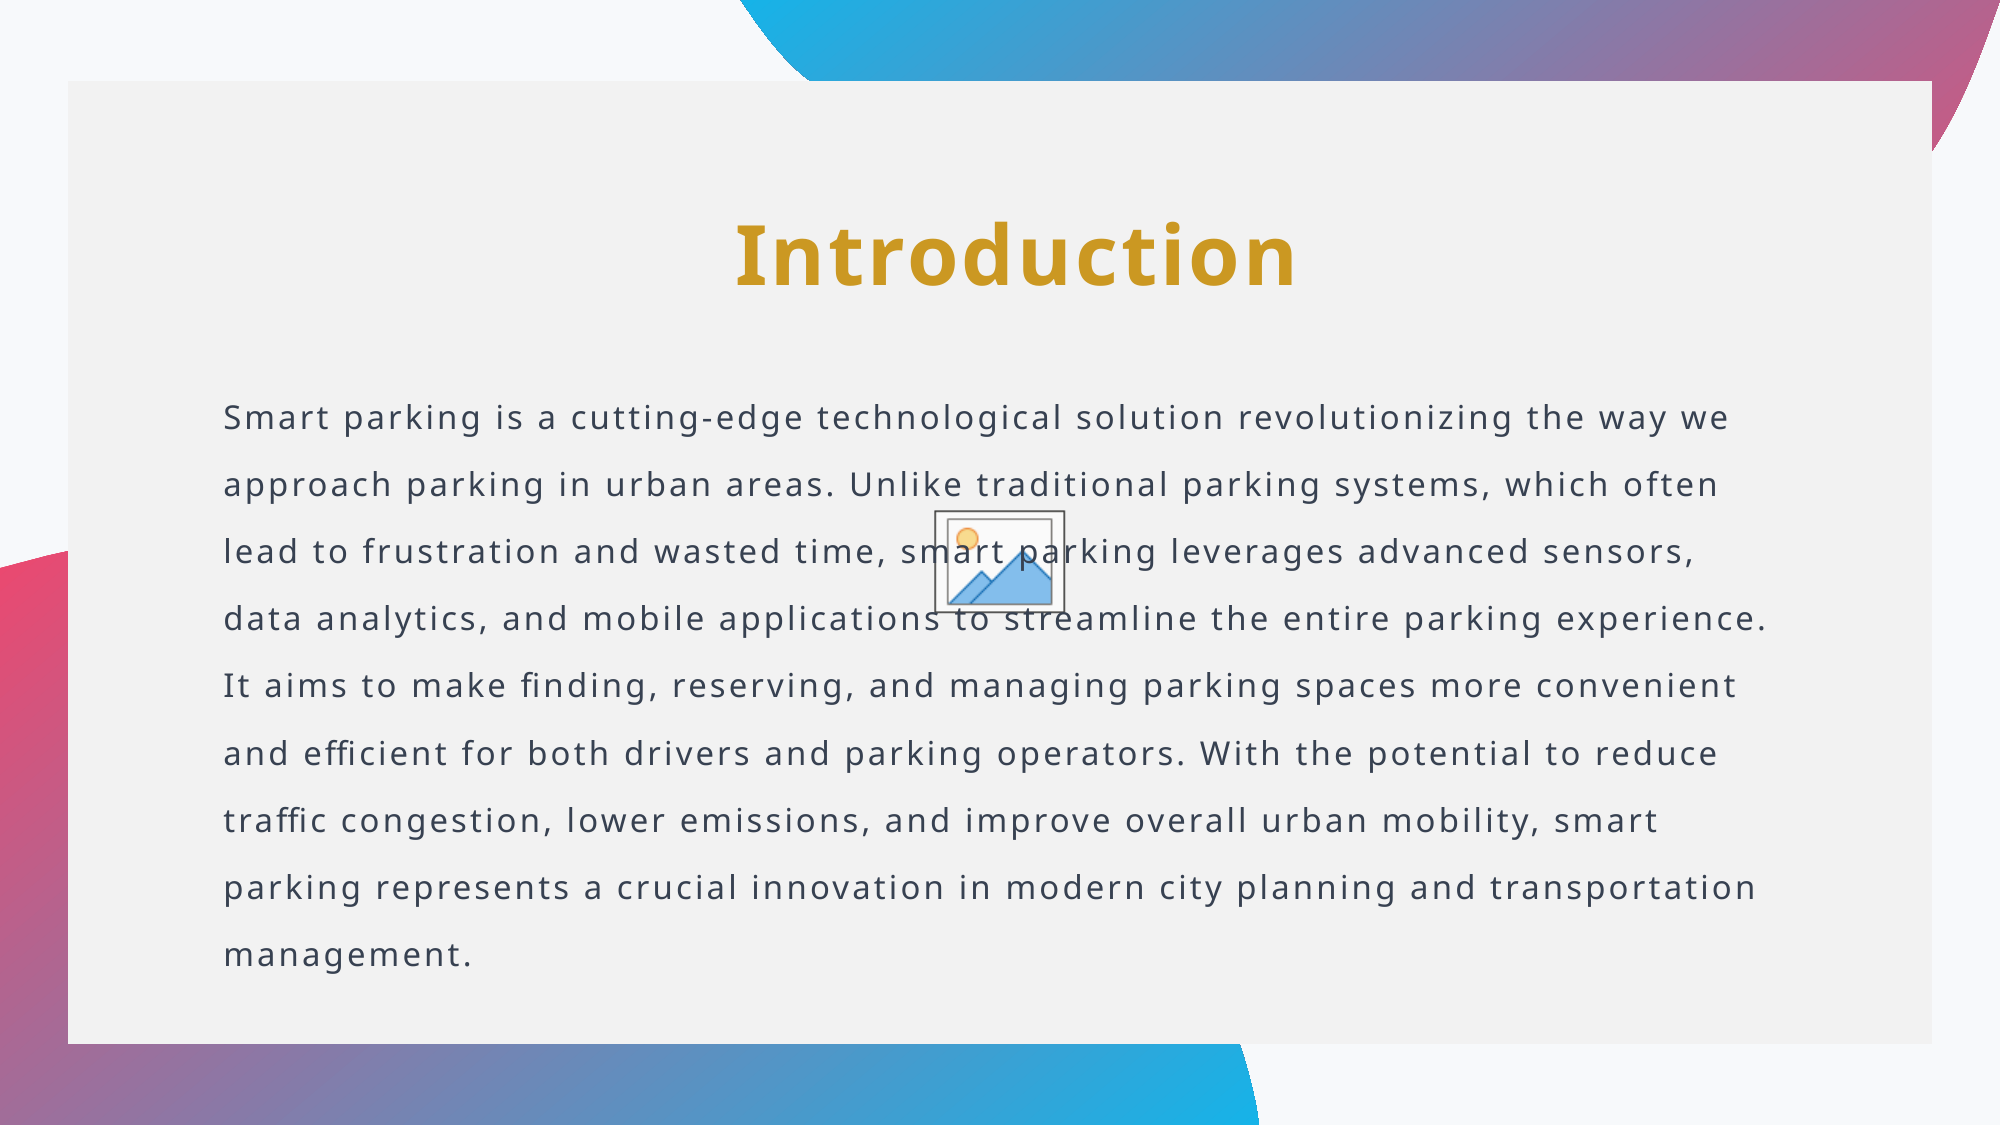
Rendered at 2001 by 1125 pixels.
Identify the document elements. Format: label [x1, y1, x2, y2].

picture [67, 80, 1933, 1045]
